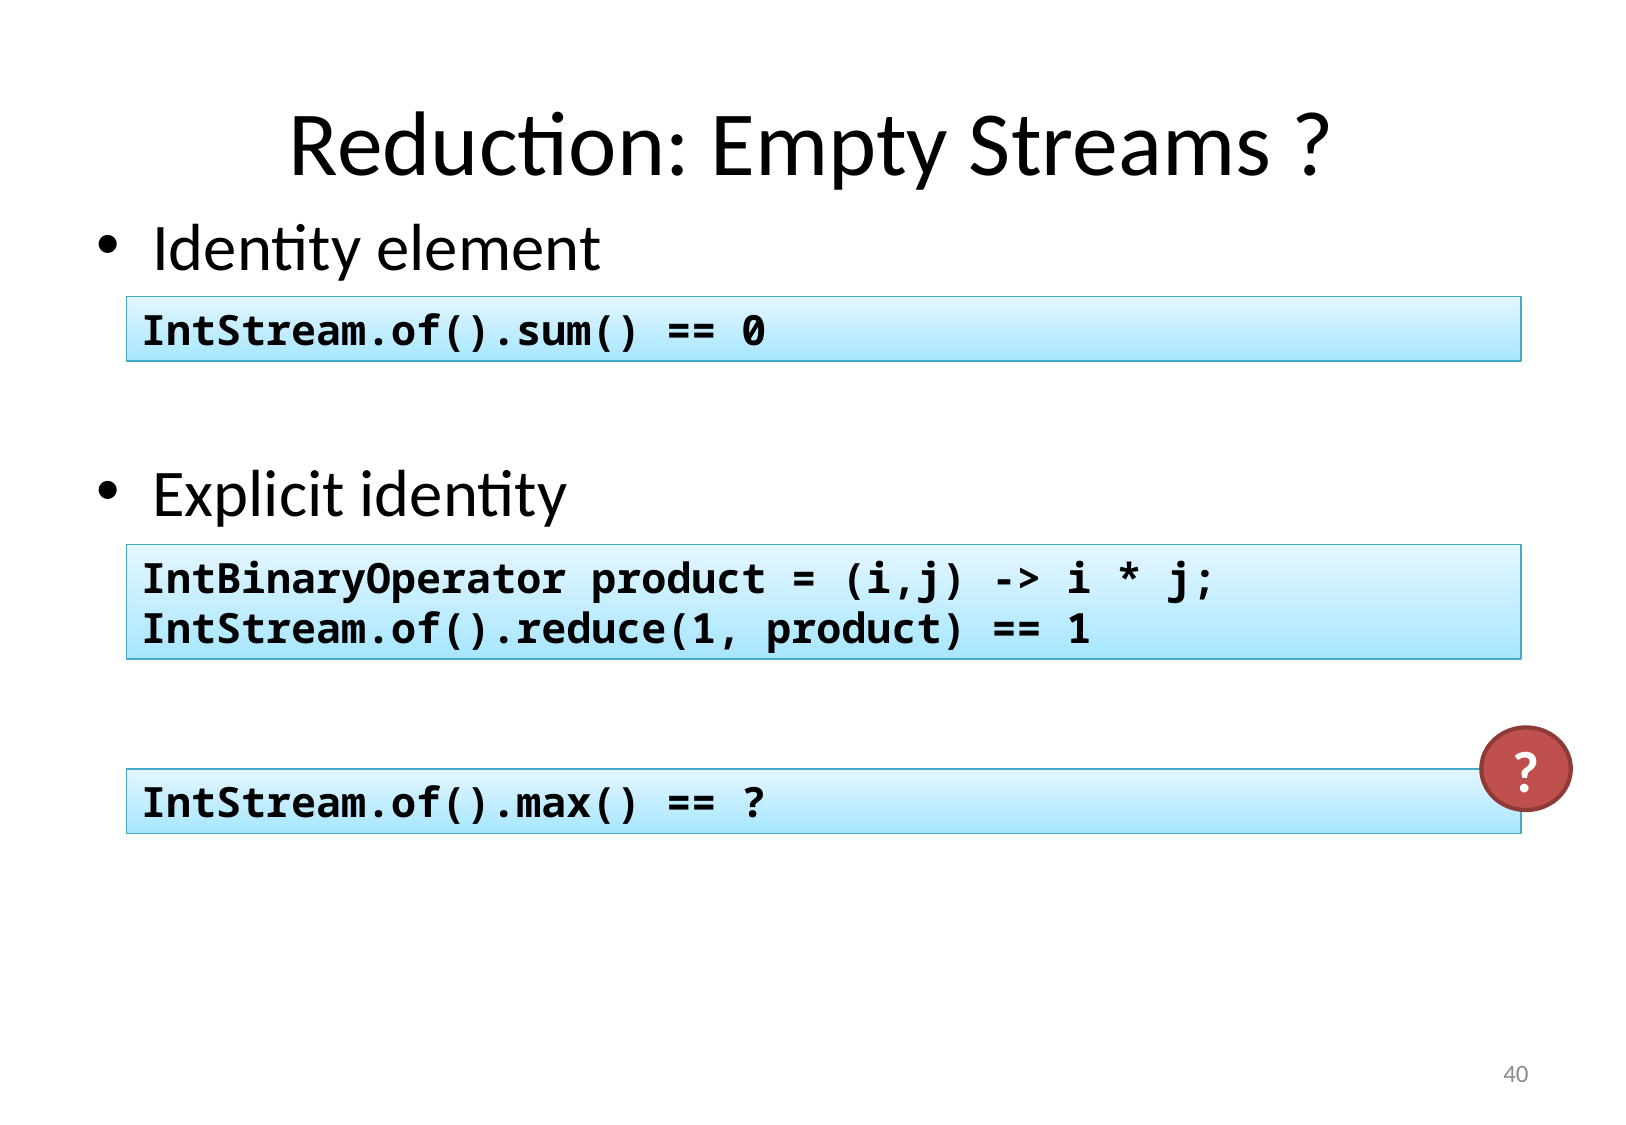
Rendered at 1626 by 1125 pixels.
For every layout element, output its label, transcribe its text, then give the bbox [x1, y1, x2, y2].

slide_number 39 [1164, 1042, 1544, 1103]
title Reduction: Empty Streams ? [81, 45, 1544, 196]
text_box IntStream.of().max() == ? [126, 768, 1522, 834]
text_box IntBinaryOperator product = (i,j) -> i * j; IntStream.of().reduce(1, product) == 1 [126, 544, 1522, 660]
text_box Identity element Explicit identity [81, 196, 1544, 1083]
text_box ? [1479, 725, 1573, 813]
text_box IntStream.of().sum() == 0 [126, 296, 1522, 362]
